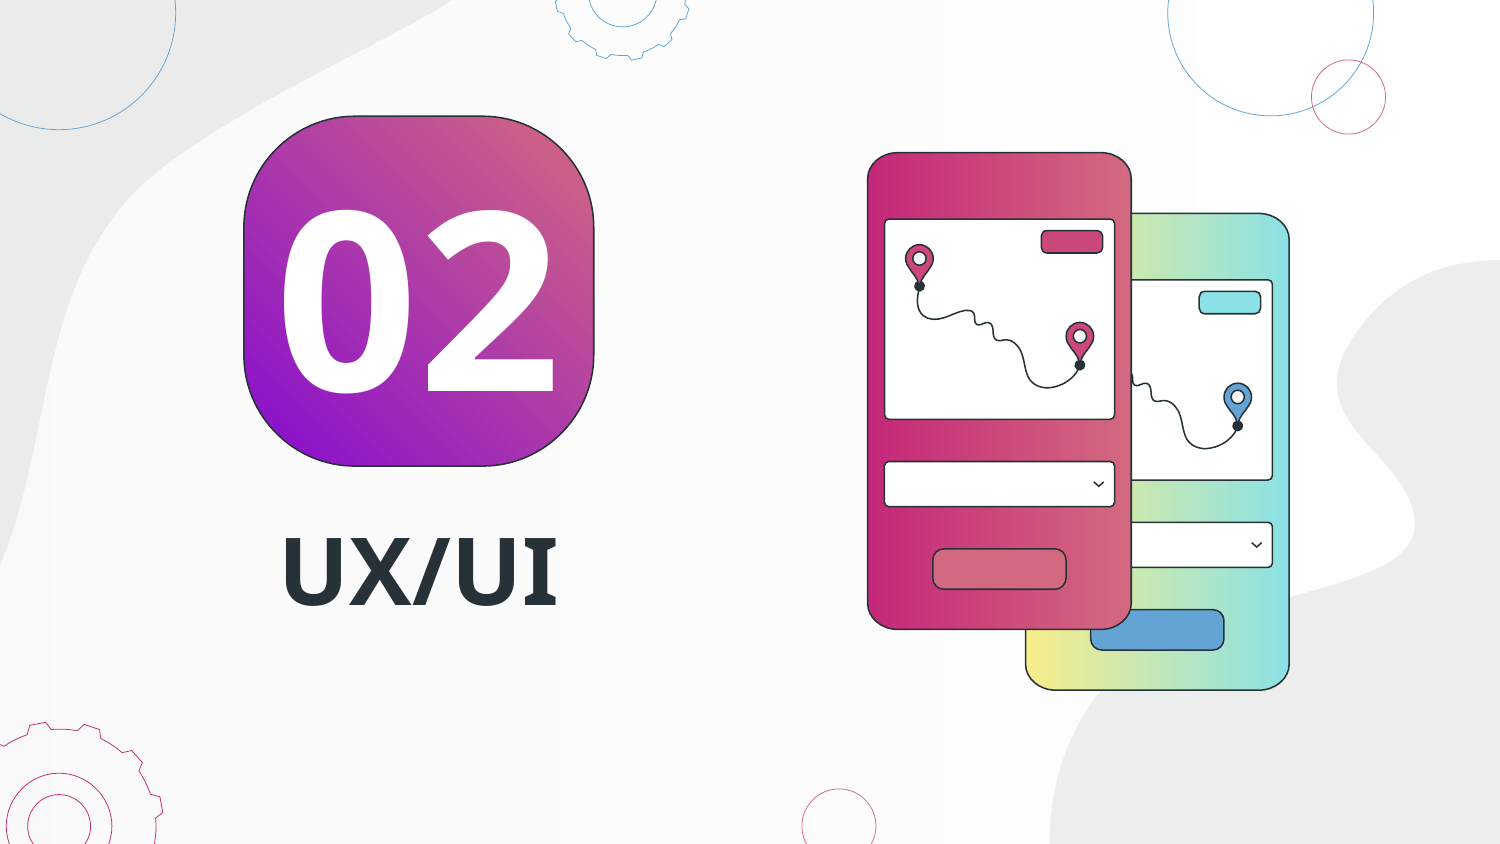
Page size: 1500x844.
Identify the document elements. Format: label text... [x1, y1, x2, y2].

text_box [250, 116, 588, 191]
text_box [249, 391, 588, 467]
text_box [867, 152, 1132, 630]
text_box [1025, 213, 1290, 691]
title UX/UI [108, 499, 730, 638]
title 02 [108, 191, 730, 391]
